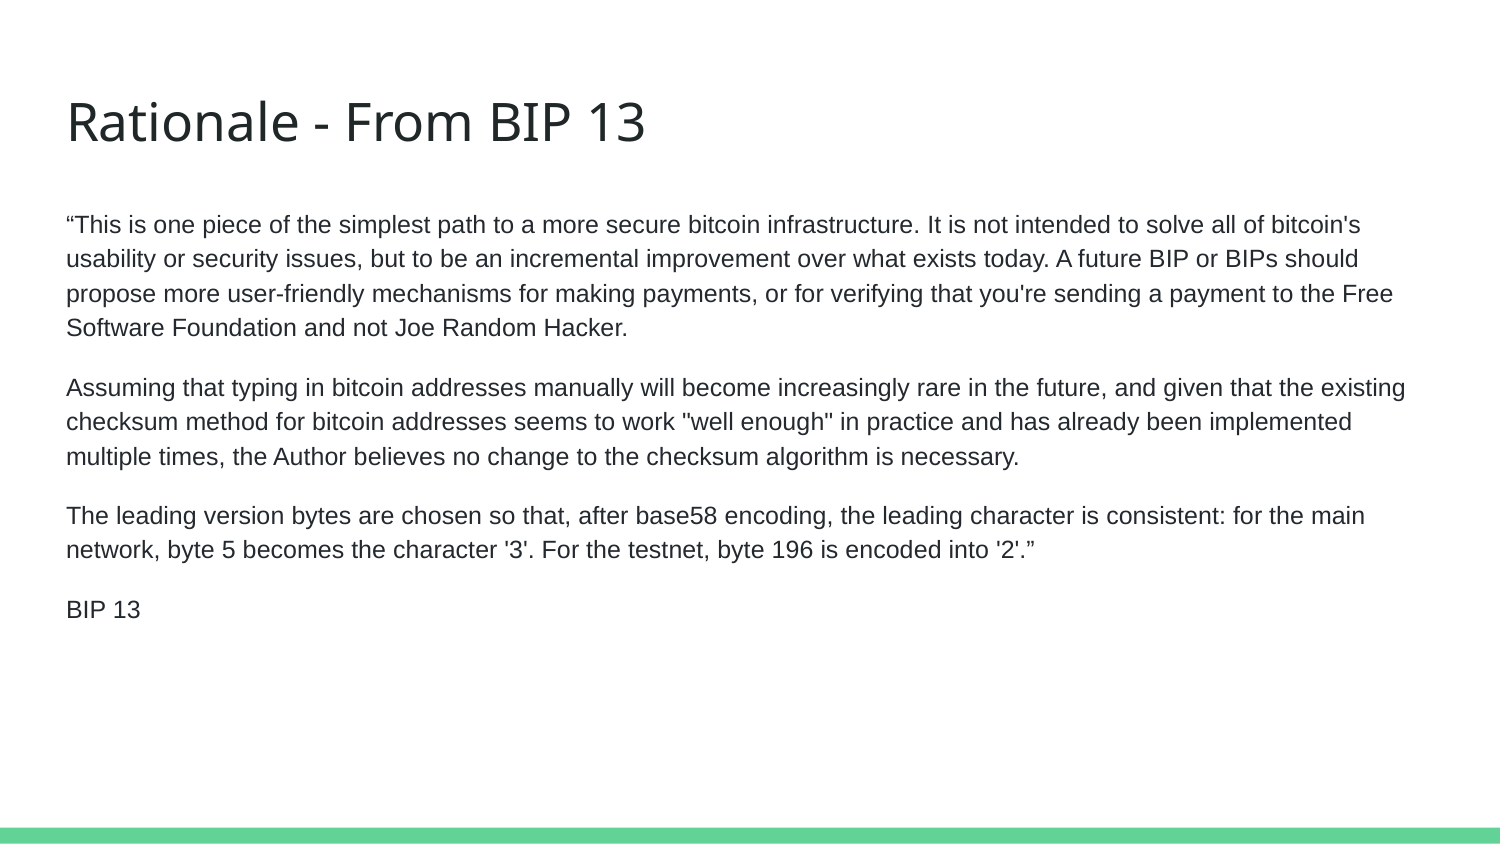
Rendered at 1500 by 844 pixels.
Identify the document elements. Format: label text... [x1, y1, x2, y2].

title Rationale - From BIP 13 [51, 72, 1449, 167]
list “This is one piece of the simplest path to a more secure bitcoin infrastructure. It is not intended to solve all of bitcoin's usability or security issues, but to be an incremental improvement over what exists today. A future BIP or BIPs should propose more user-friendly mechanisms for making payments, or for verifying that you're sending a payment to the Free Software Foundation and not Joe Random Hacker. Assuming that typing in bitcoin addresses manually will become increasingly rare in the future, and given that the existing checksum method for bitcoin addresses seems to work "well enough" in practice and has already been implemented multiple times, the Author believes no change to the checksum algorithm is necessary. The leading version bytes are chosen so that, after base58 encoding, the leading character is consistent: for the main network, byte 5 becomes the character '3'. For the testnet, byte 196 is encoded into '2'.” BIP 13 [51, 189, 1449, 750]
